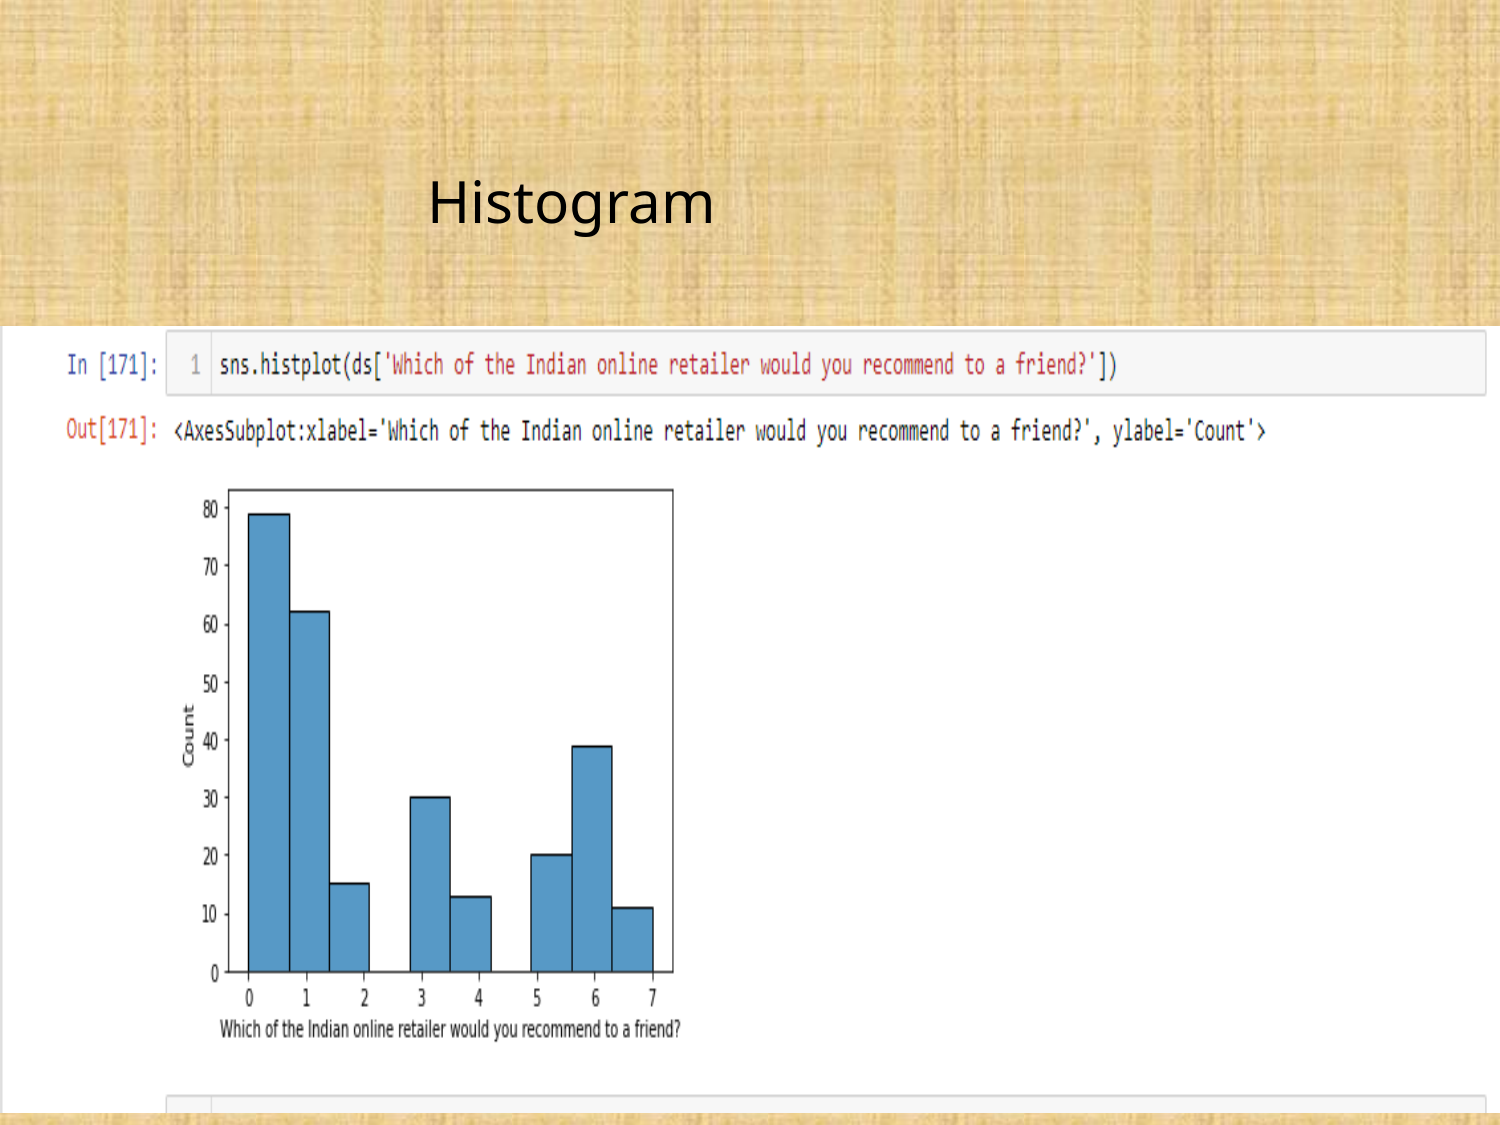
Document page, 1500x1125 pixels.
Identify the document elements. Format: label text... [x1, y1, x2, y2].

text_box Histogram [412, 157, 1500, 243]
picture [0, 0, 1500, 1125]
